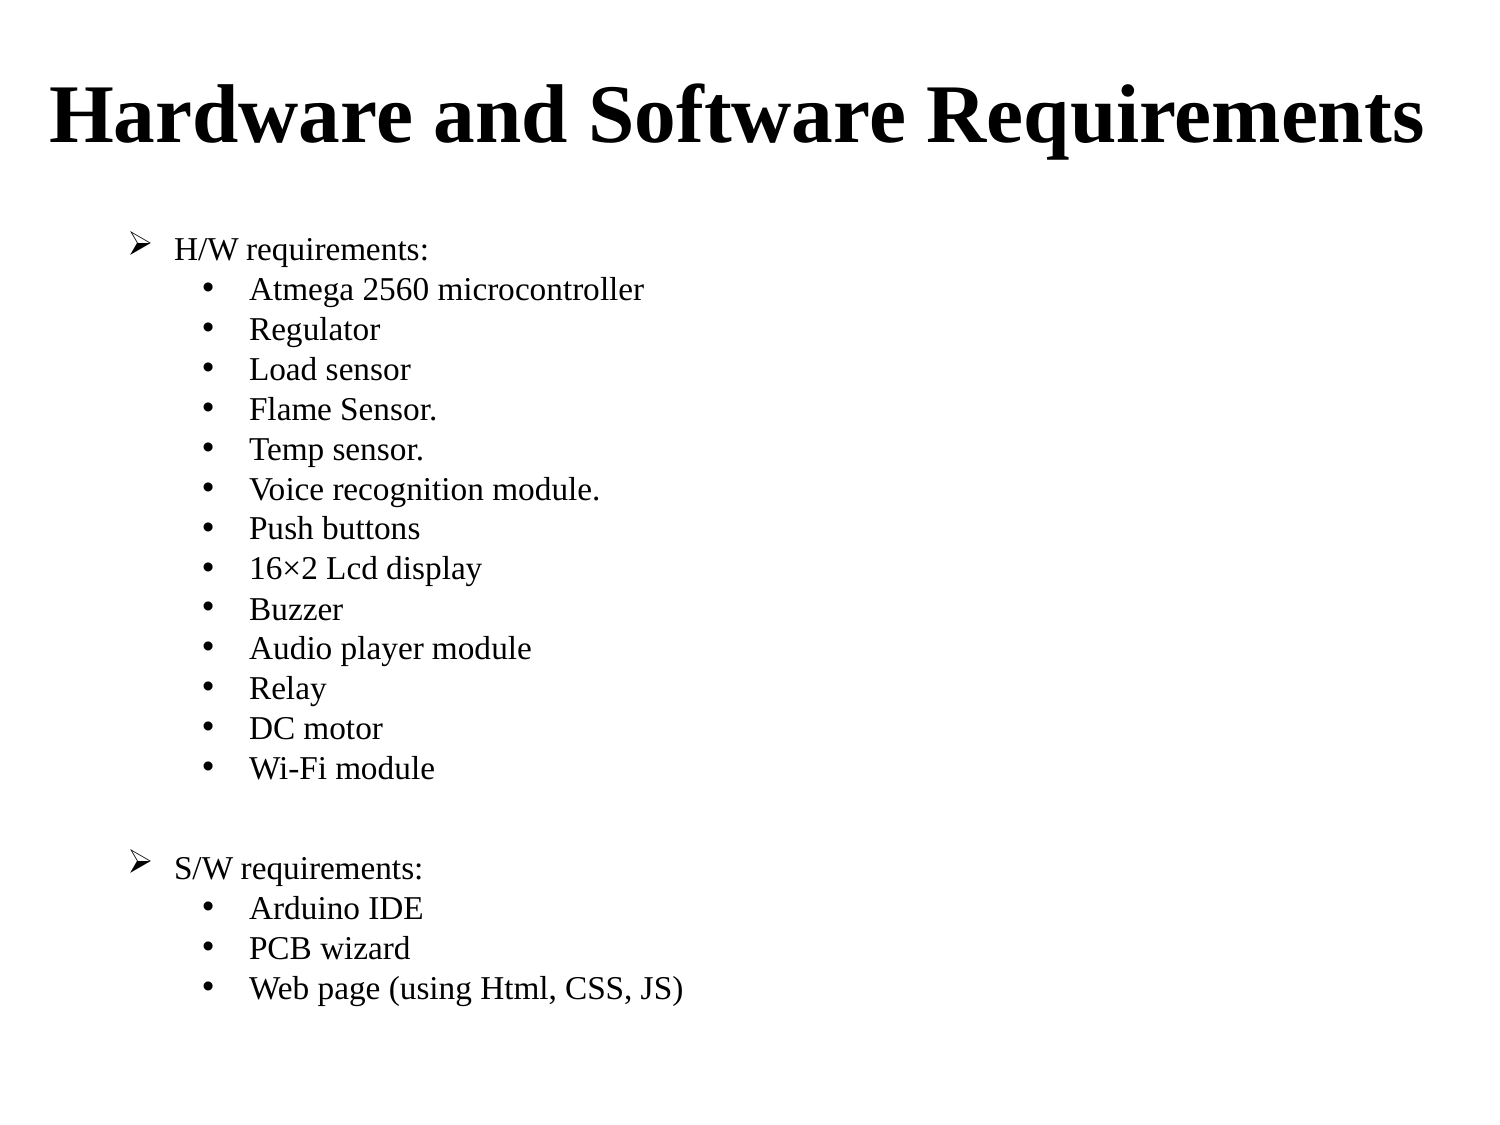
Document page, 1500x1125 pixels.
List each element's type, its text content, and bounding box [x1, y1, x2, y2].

title Hardware and Software Requirements [0, 0, 1476, 218]
text_box H/W requirements: Atmega 2560 microcontroller Regulator Load sensor Flame Sensor. Temp sensor. Voice recognition module. Push buttons 16×2 Lcd display Buzzer Audio player module Relay DC motor Wi-Fi module S/W requirements: Arduino IDE PCB wizard Web page (using Html, CSS, JS) [112, 199, 1338, 1014]
